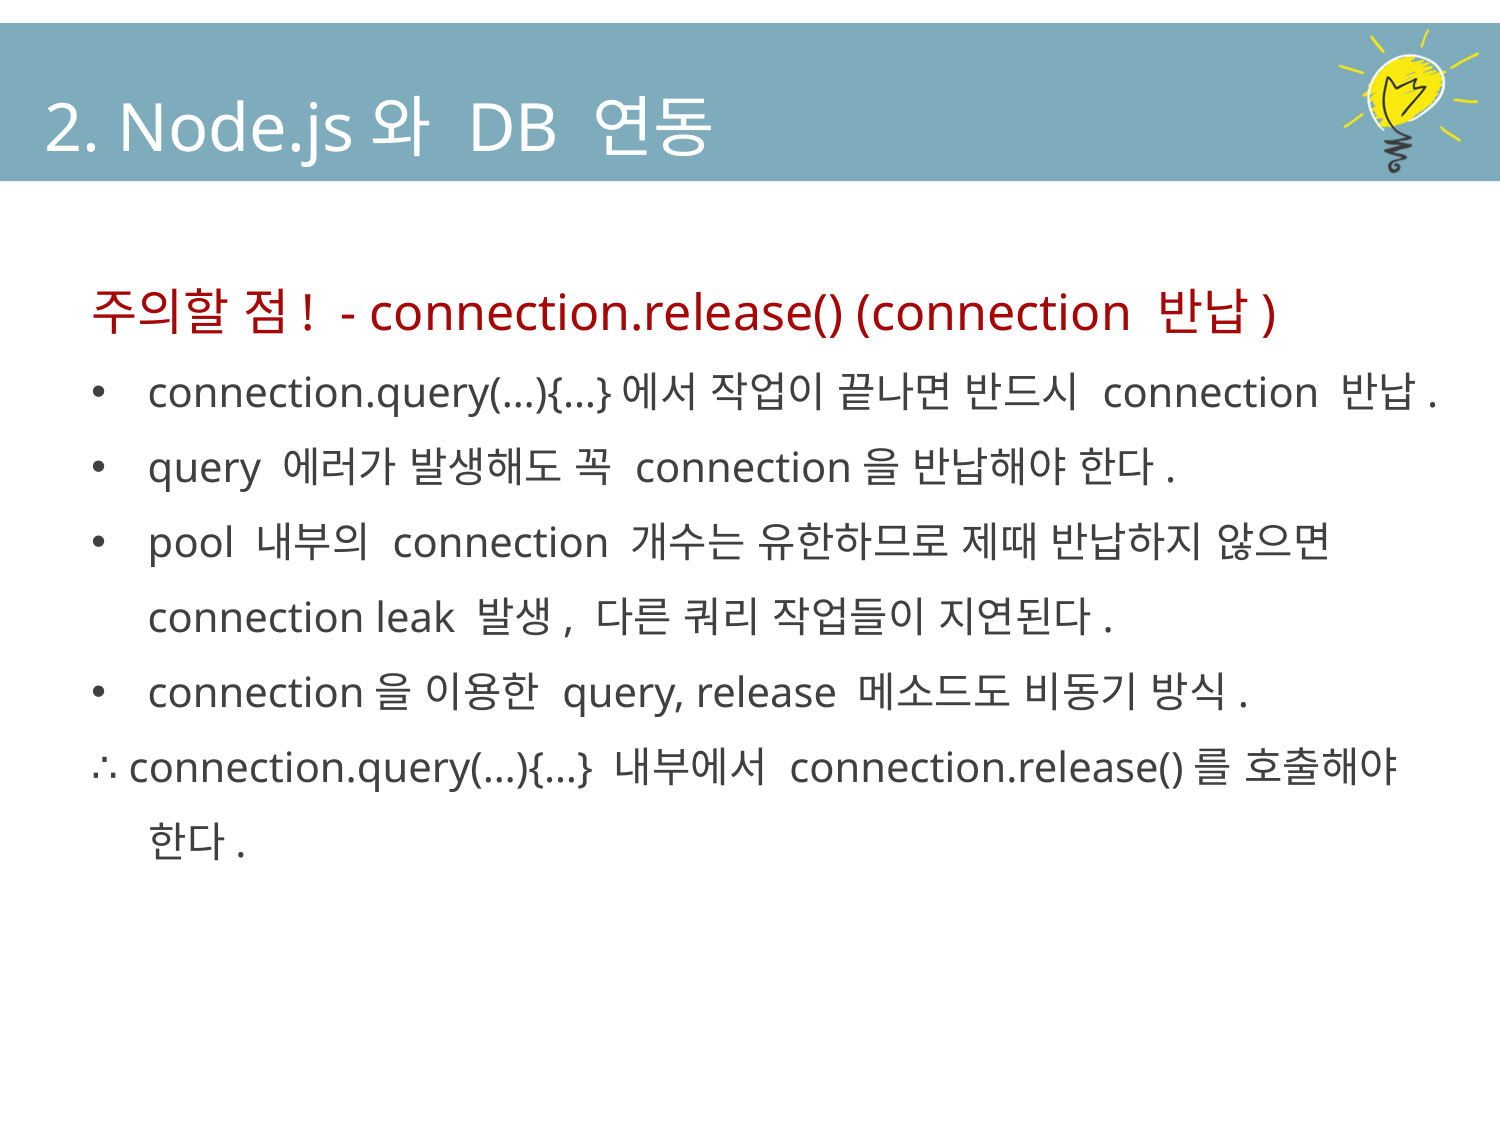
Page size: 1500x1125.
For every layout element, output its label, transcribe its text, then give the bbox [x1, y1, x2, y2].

picture [0, 0, 1500, 1125]
text_box 2. Node.js와 DB 연동 [29, 76, 904, 172]
text_box 주의할 점! - connection.release() (connection 반납) connection.query(…){…}에서 작업이 끝나면 반드시 connection 반납. query 에러가 발생해도 꼭 connection을 반납해야 한다. pool 내부의 connection 개수는 유한하므로 제때 반납하지 않으면 connection leak 발생, 다른 쿼리 작업들이 지연된다. connection을 이용한 query, release 메소드도 비동기 방식. ∴ connection.query(…){…} 내부에서 connection.release()를 호출해야 한다. [76, 243, 1436, 874]
